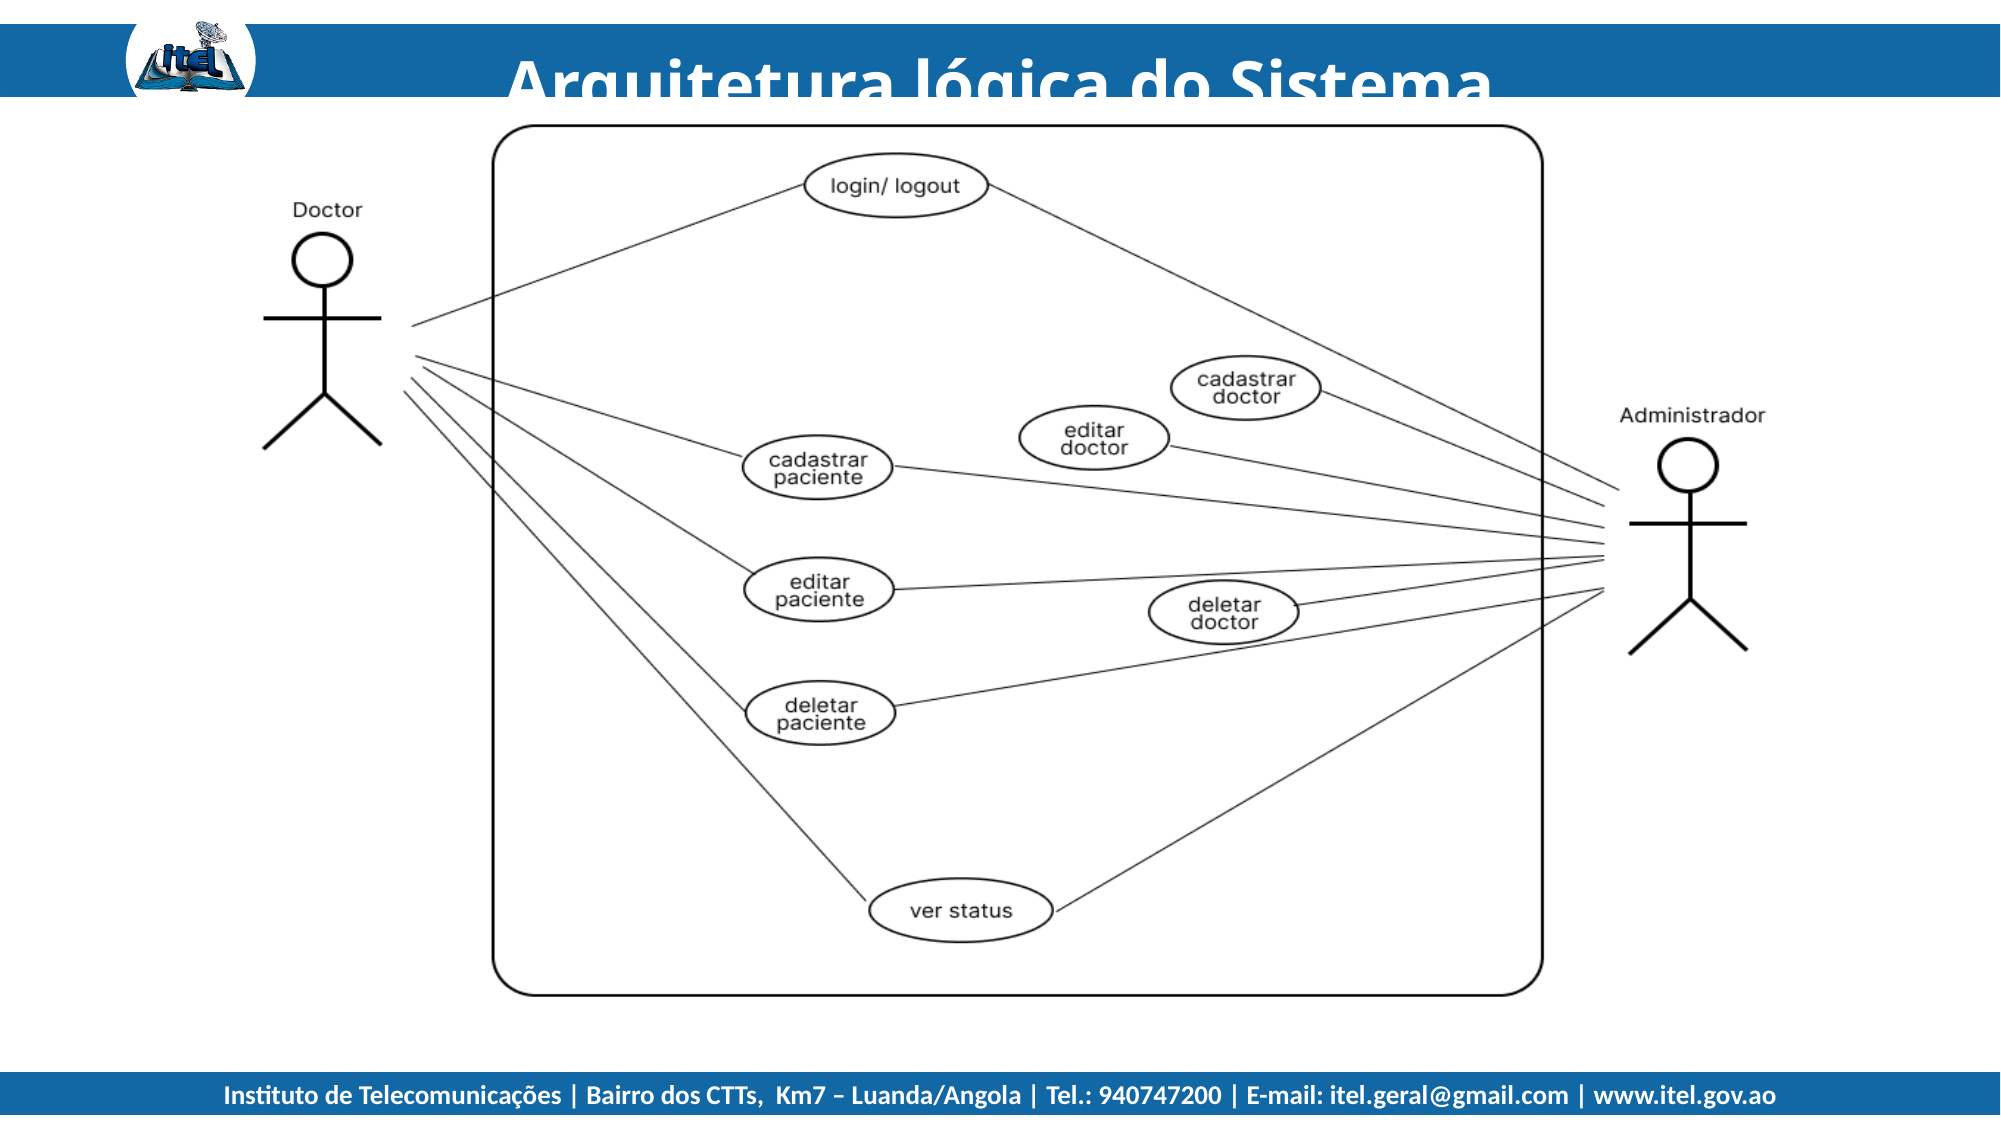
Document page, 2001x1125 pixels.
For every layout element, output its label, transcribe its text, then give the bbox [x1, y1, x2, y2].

picture [129, 8, 1773, 1015]
subtitle Arquitetura lógica do Sistema [486, 31, 1514, 111]
